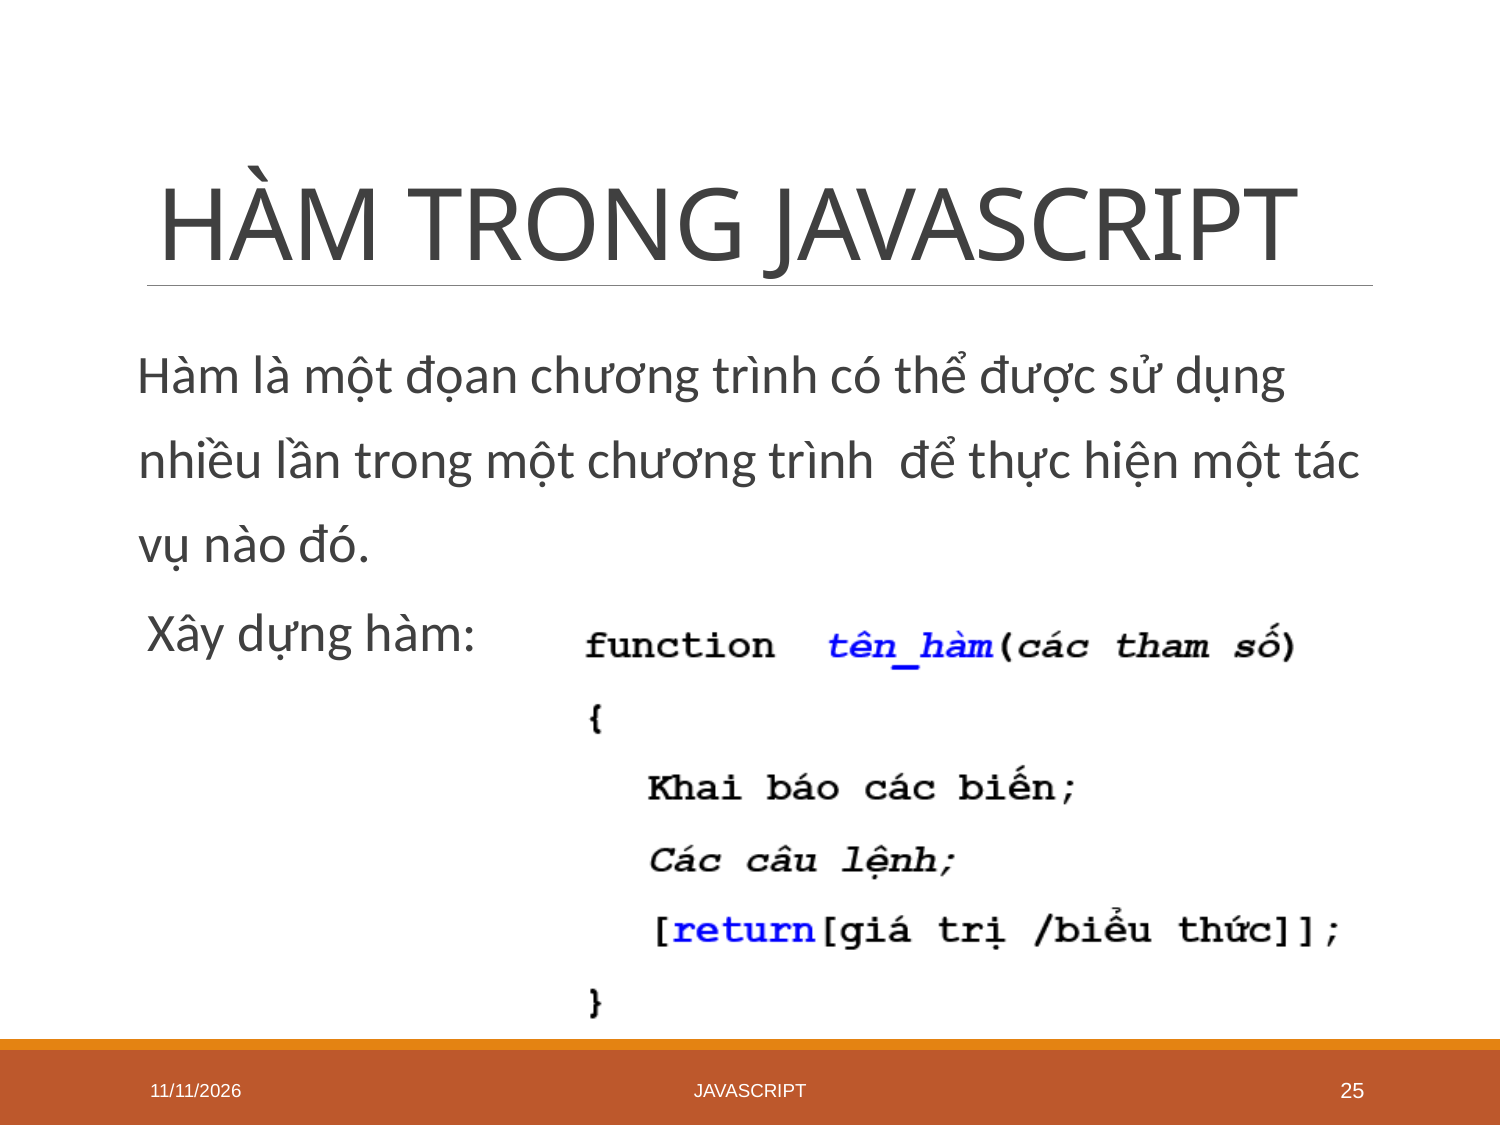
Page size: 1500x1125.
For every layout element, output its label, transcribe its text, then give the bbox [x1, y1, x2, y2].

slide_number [135, 1059, 440, 1120]
picture [574, 619, 1348, 1026]
footer JavaScript [453, 1059, 1047, 1120]
list Hàm là một đọan chương trình có thể được sử dụng nhiều lần trong một chương trình để thực hiện một tác vụ nào đó. Xây dựng hàm: [99, 312, 1404, 728]
title HÀM TRONG JAVASCRIPT [141, 50, 1380, 288]
slide_number 25 [1218, 1059, 1380, 1120]
